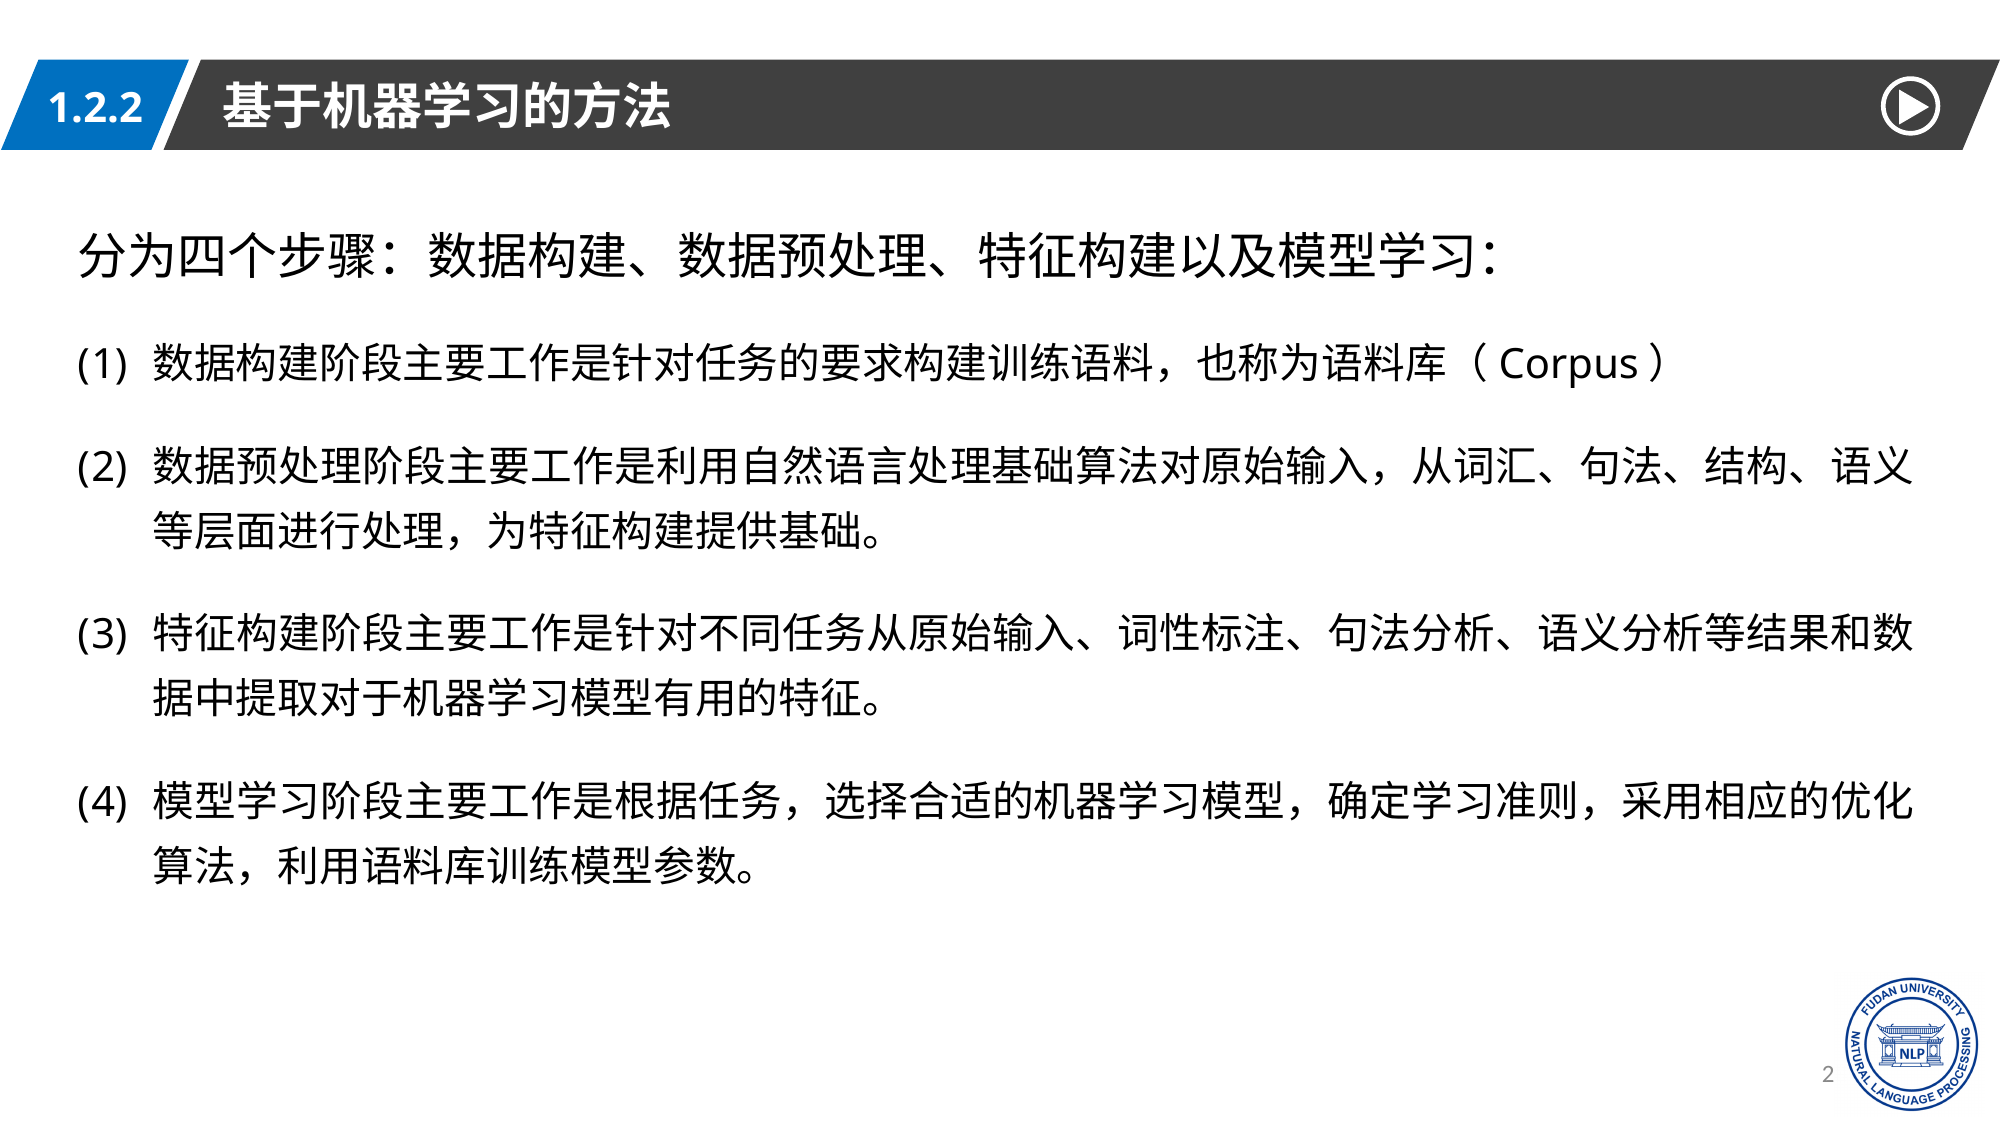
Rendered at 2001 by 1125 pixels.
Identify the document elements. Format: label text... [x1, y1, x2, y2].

text_box [1, 89, 157, 150]
text_box 分为四个步骤：数据构建、数据预处理、特征构建以及模型学习： 数据构建阶段主要工作是针对任务的要求构建训练语料，也称为语料库（Corpus） 数据预处理阶段主要工作是利用自然语言处理基础算法对原始输入，从词汇、句法、结构、语义等层面进行处理，为特征构建提供基础。 特征构建阶段主要工作是针对不同任务从原始输入、词性标注、句法分析、语义分析等结果和数据中提取对于机器学习模型有用的特征。 模型学习阶段主要工作是根据任务，选择合适的机器学习模型，确定学习准则，采用相应的优化算法，利用语料库训练模型参数。 [62, 199, 1930, 897]
text_box [163, 59, 2000, 150]
text_box 基于机器学习的方法 [207, 66, 687, 142]
text_box 1.2.2 [26, 73, 164, 138]
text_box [1883, 78, 1939, 134]
text_box [32, 59, 189, 120]
picture [1834, 972, 1985, 1117]
slide_number 28 [1412, 1042, 1863, 1103]
